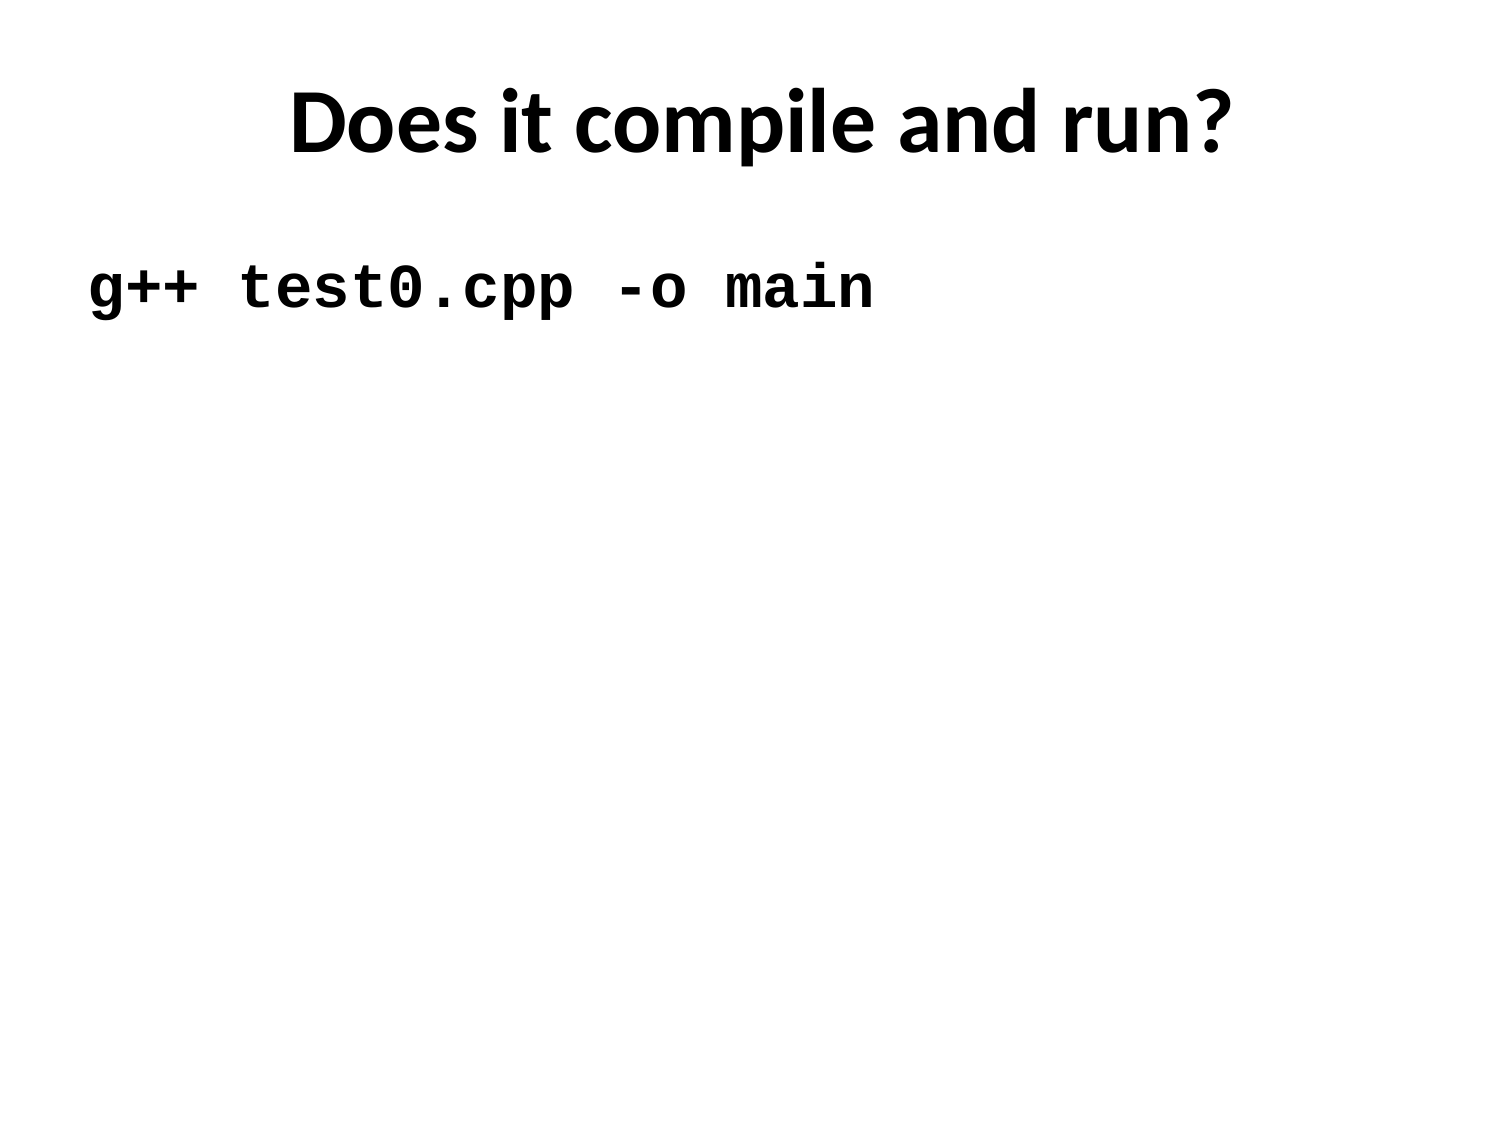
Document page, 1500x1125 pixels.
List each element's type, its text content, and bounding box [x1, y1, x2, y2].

text_box Does it compile and run? [262, 60, 1263, 171]
list g++ test0.cpp -o main [87, 245, 1270, 322]
